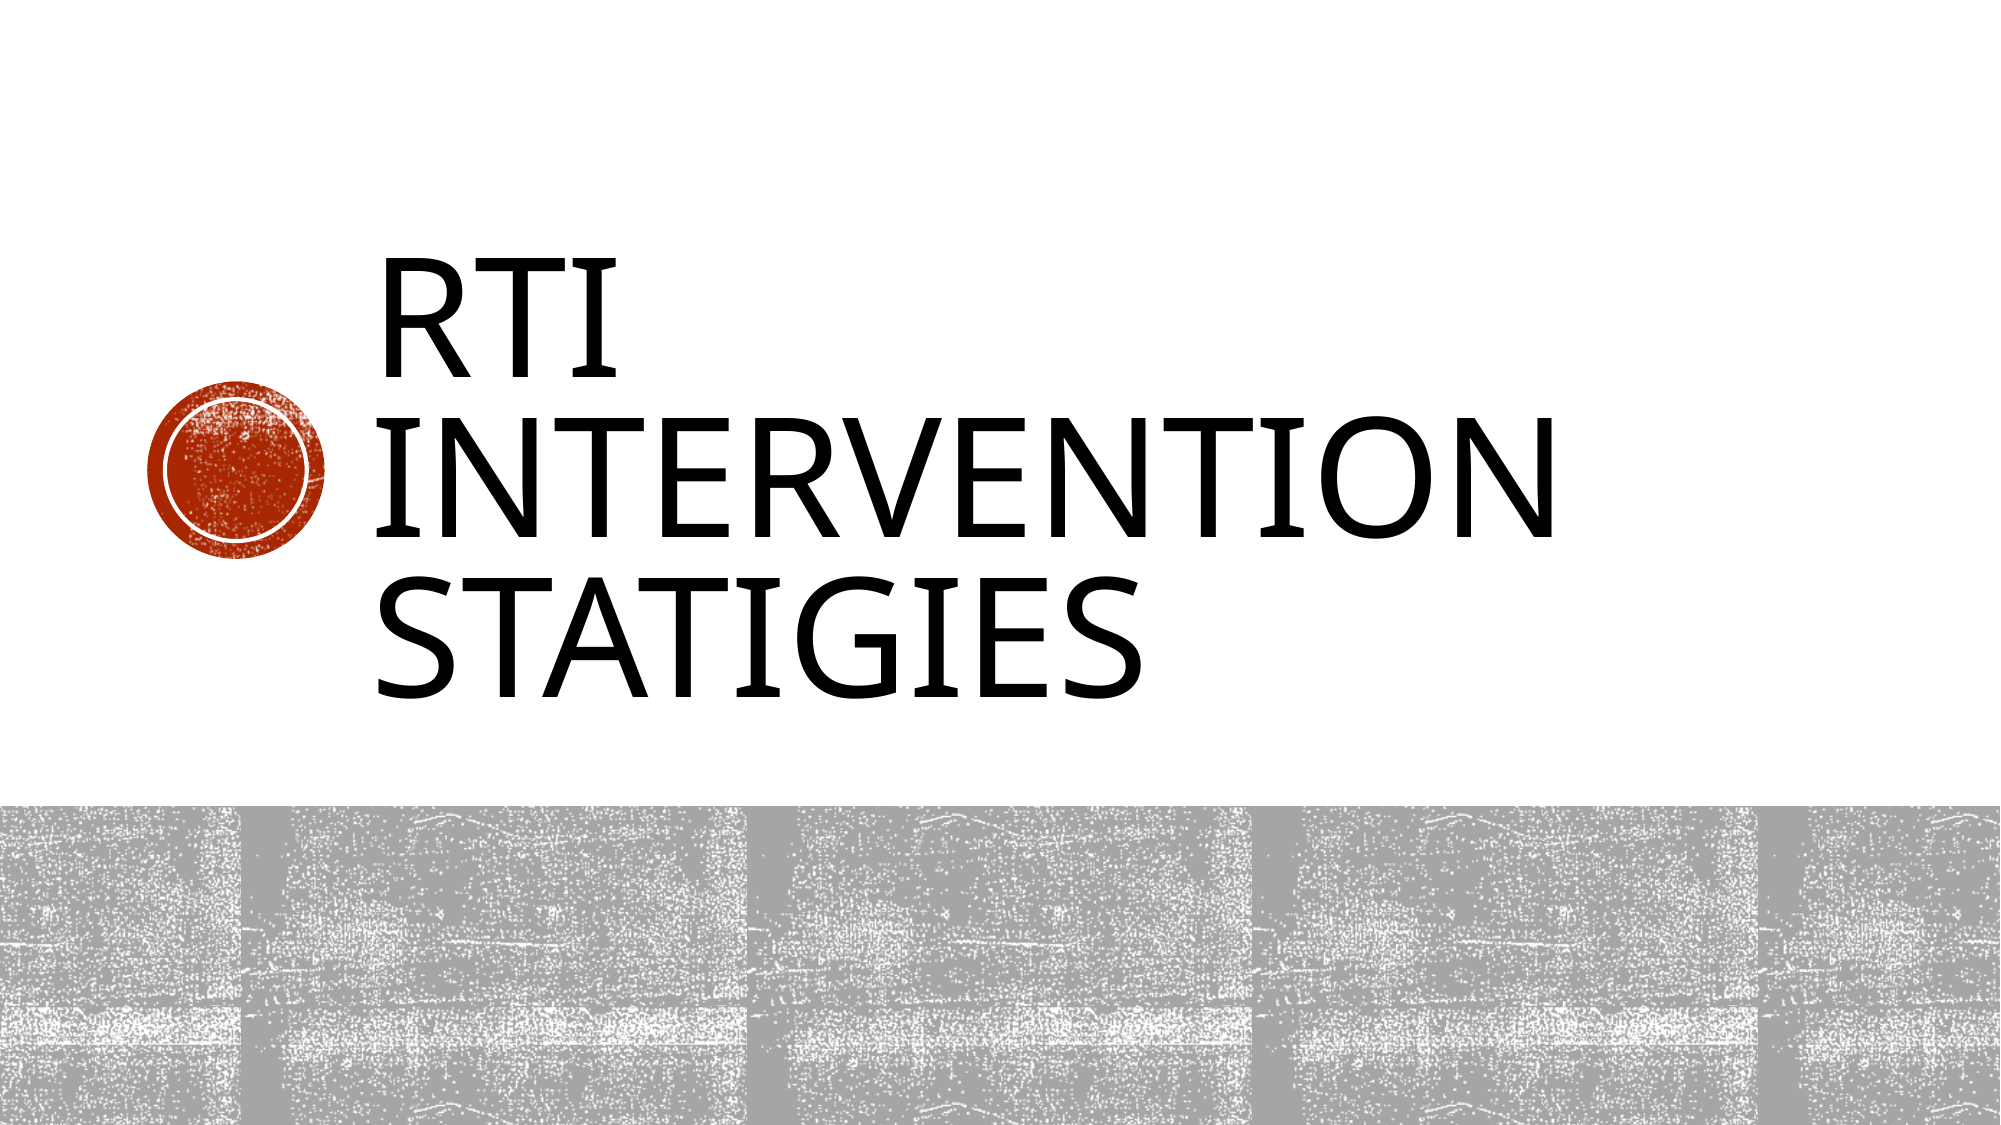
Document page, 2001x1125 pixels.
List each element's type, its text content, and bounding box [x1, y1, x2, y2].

title RTI INTERVENTION STATIGIES [355, 201, 1878, 779]
picture [147, 381, 325, 559]
